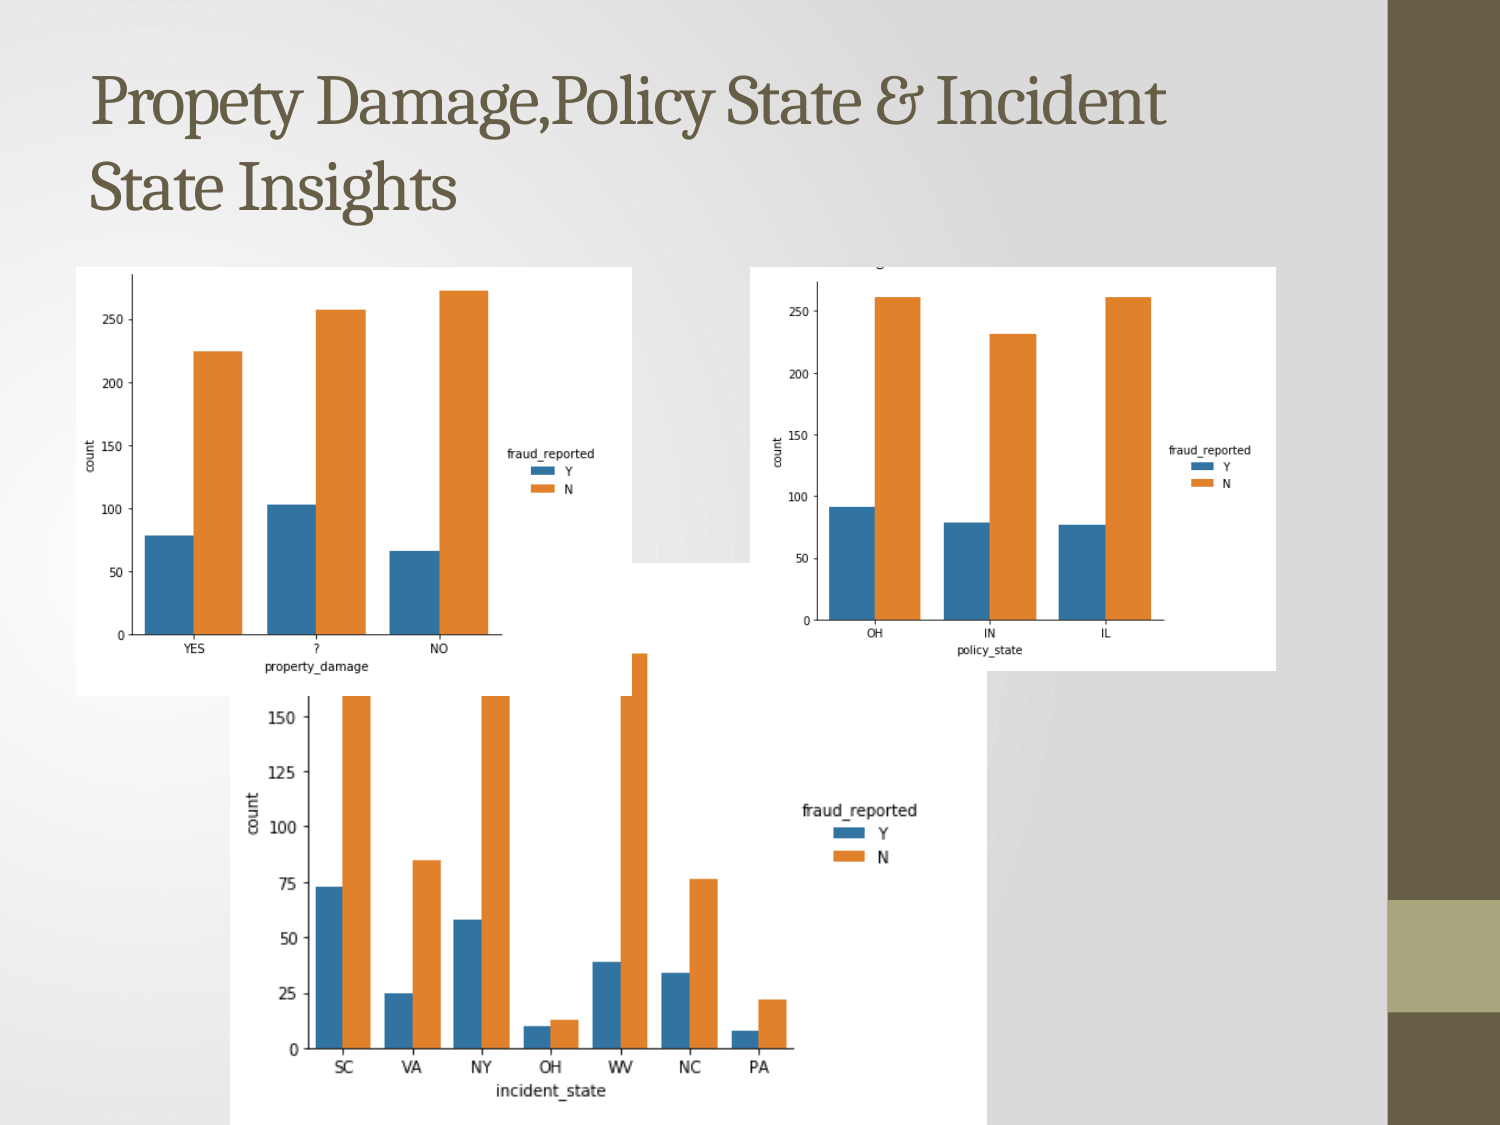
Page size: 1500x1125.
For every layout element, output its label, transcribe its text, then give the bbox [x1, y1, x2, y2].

title Propety Damage,Policy State & Incident State Insights [75, 45, 1325, 233]
picture [76, 266, 633, 696]
picture [749, 266, 1277, 671]
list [229, 563, 987, 1125]
